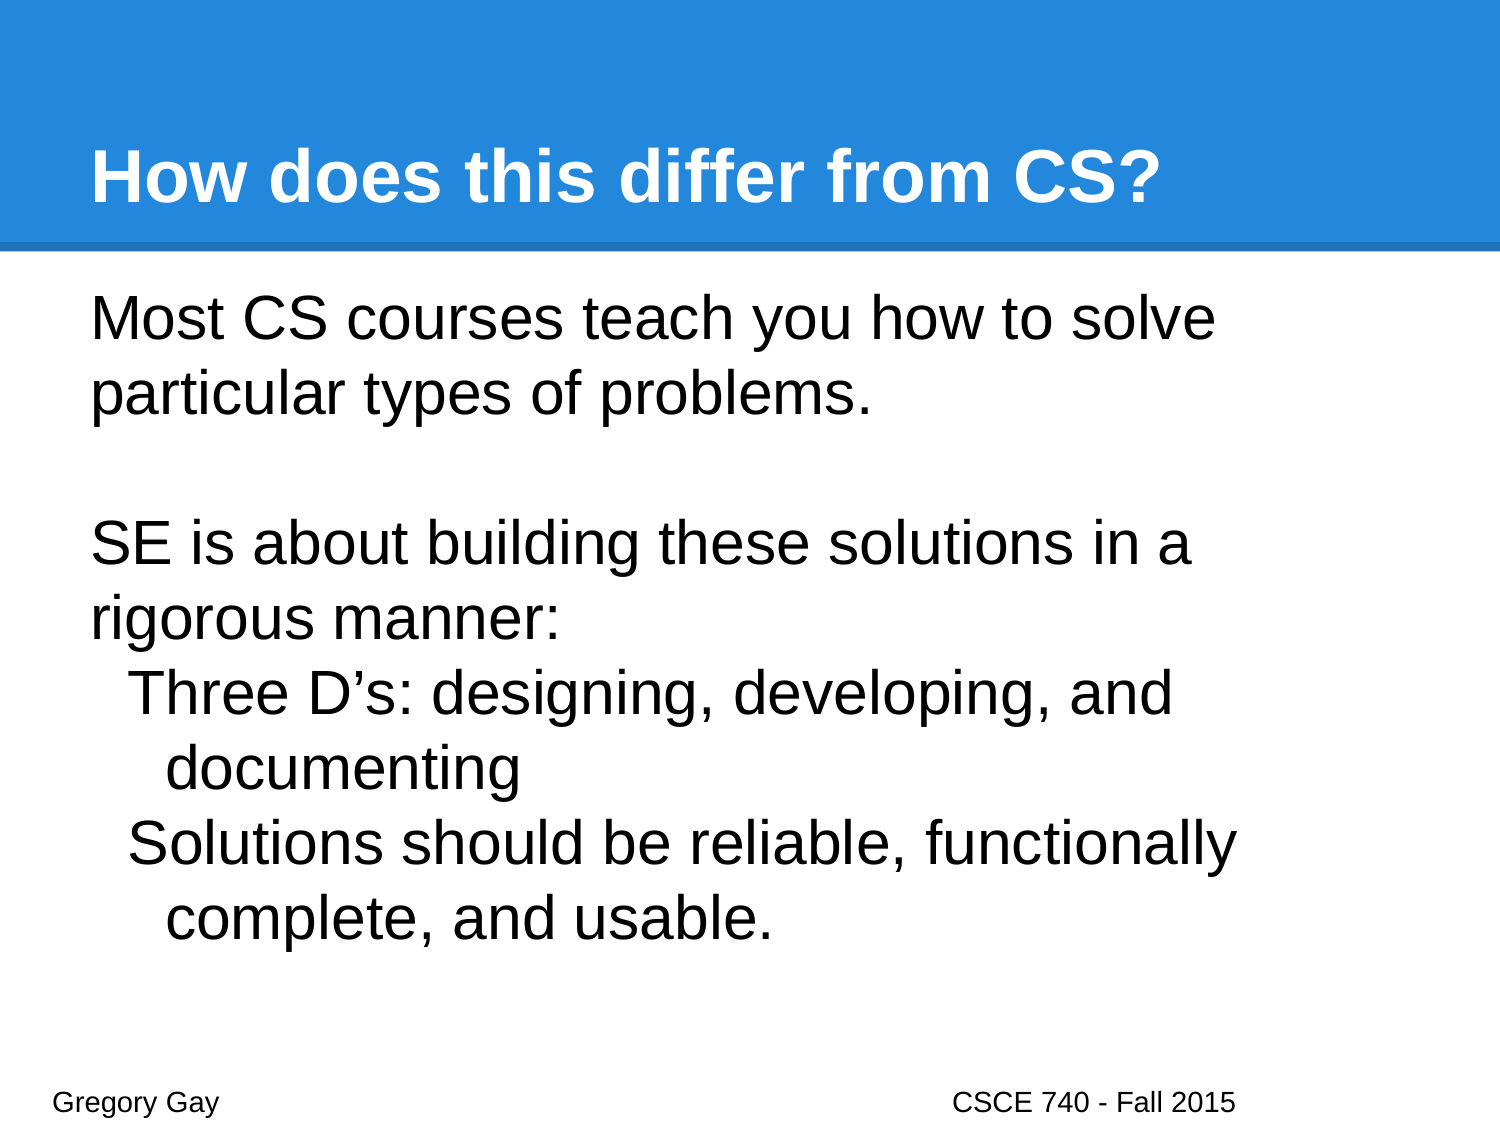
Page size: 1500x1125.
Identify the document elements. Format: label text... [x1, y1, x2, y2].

text_box Gregory Gay CSCE 740 - Fall 2015 4 [37, 1068, 1463, 1114]
title How does this differ from CS? [75, 45, 1425, 233]
list Most CS courses teach you how to solve particular types of problems. SE is about building these solutions in a rigorous manner: Three D’s: designing, developing, and documenting Solutions should be reliable, functionally complete, and usable. [75, 262, 1425, 1068]
